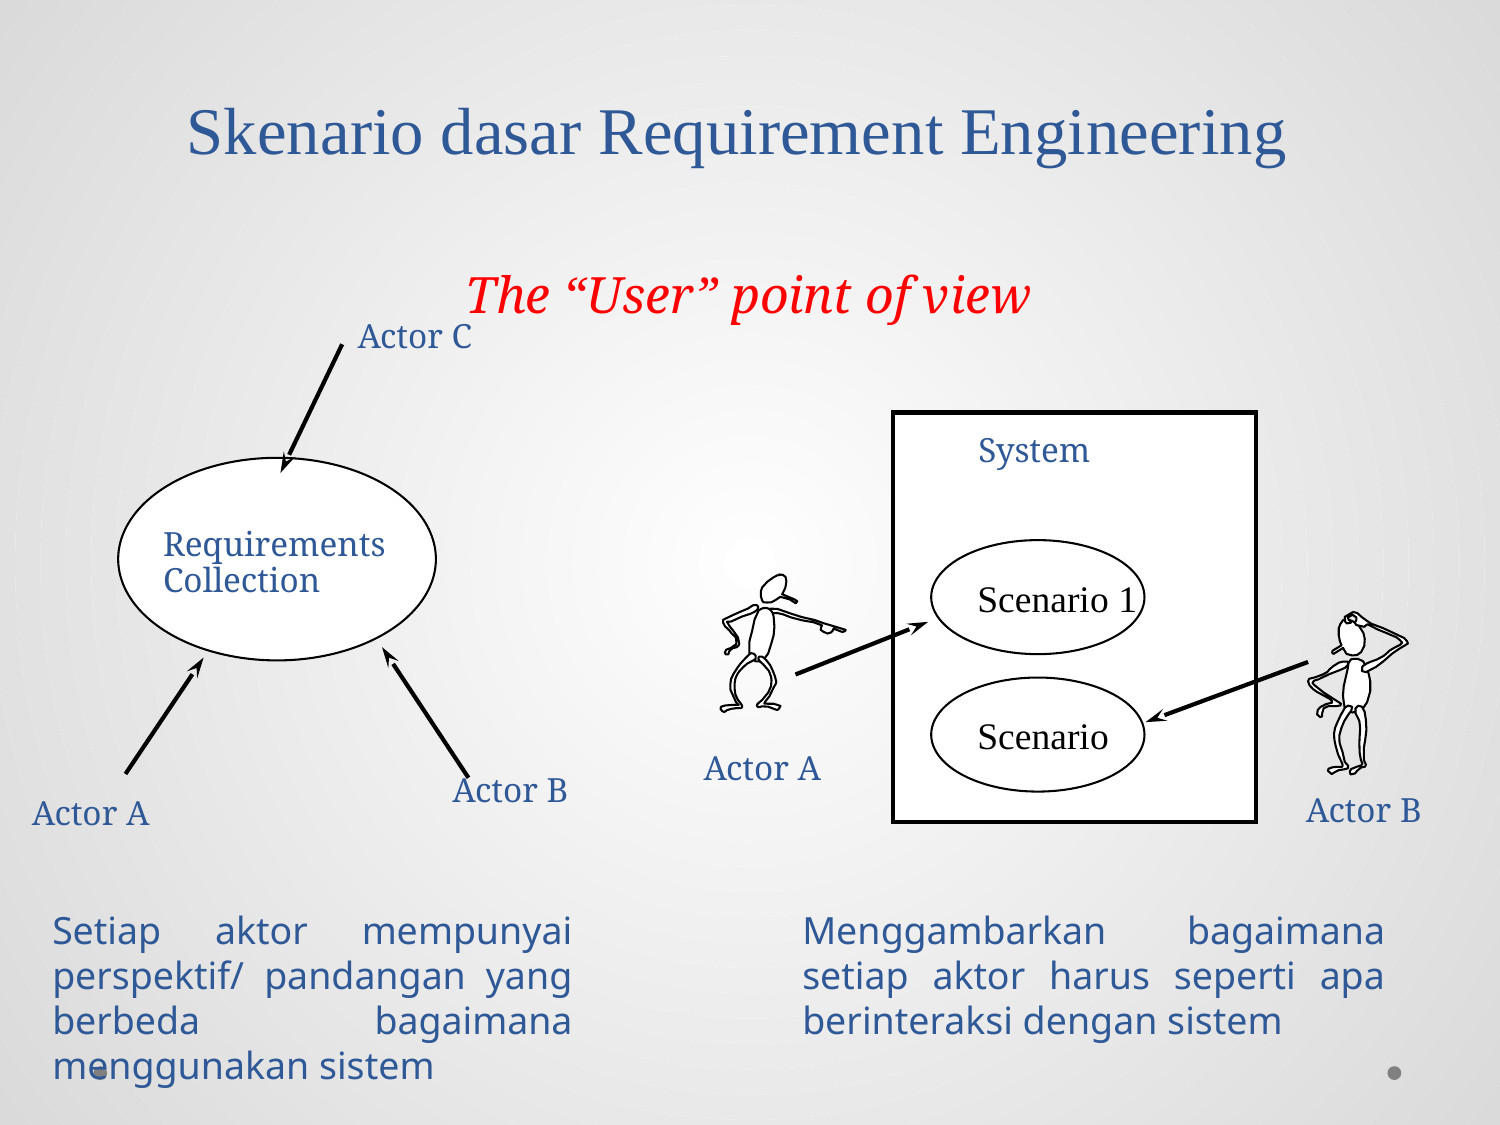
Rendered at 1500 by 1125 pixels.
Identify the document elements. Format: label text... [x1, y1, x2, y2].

title Skenario dasar Requirement Engineering [37, 62, 1438, 175]
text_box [0, 312, 593, 1098]
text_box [687, 412, 1440, 1052]
text_box The “User” point of view [450, 262, 1047, 332]
